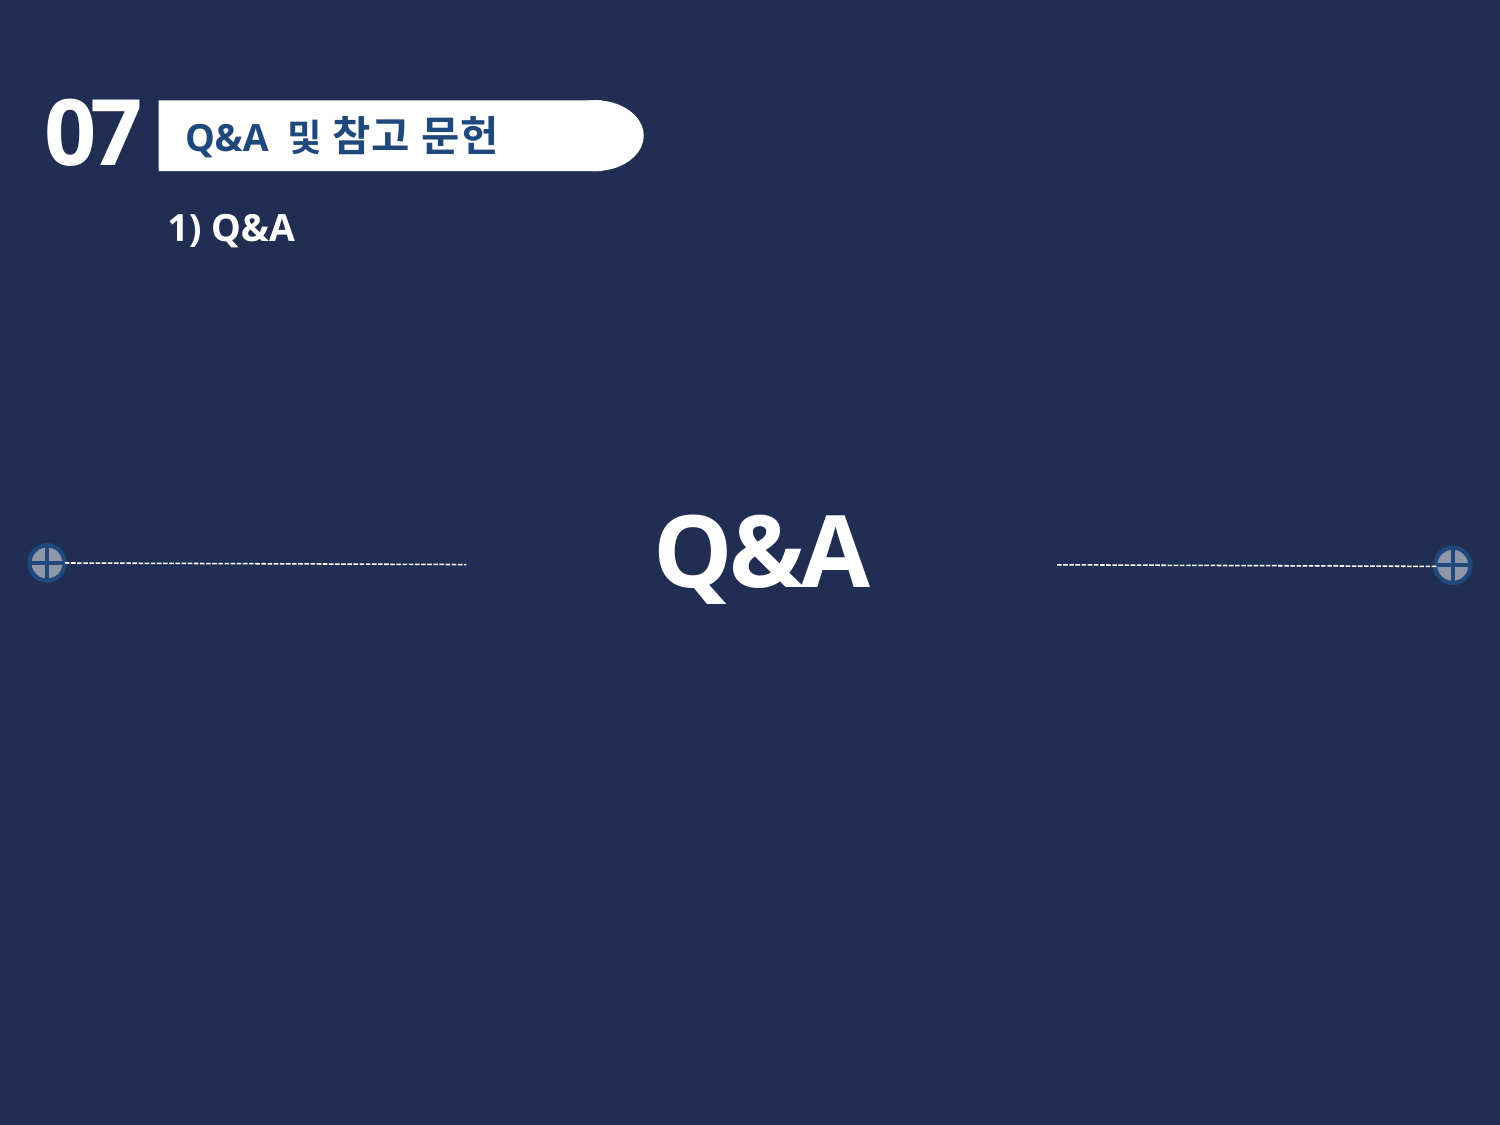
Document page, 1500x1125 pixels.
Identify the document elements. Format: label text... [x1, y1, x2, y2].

text_box [27, 543, 67, 583]
text_box 1) Q&A [152, 196, 311, 257]
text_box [158, 100, 644, 172]
text_box 07 [29, 66, 195, 191]
text_box [1433, 545, 1473, 586]
text_box Q&A [253, 479, 1270, 615]
